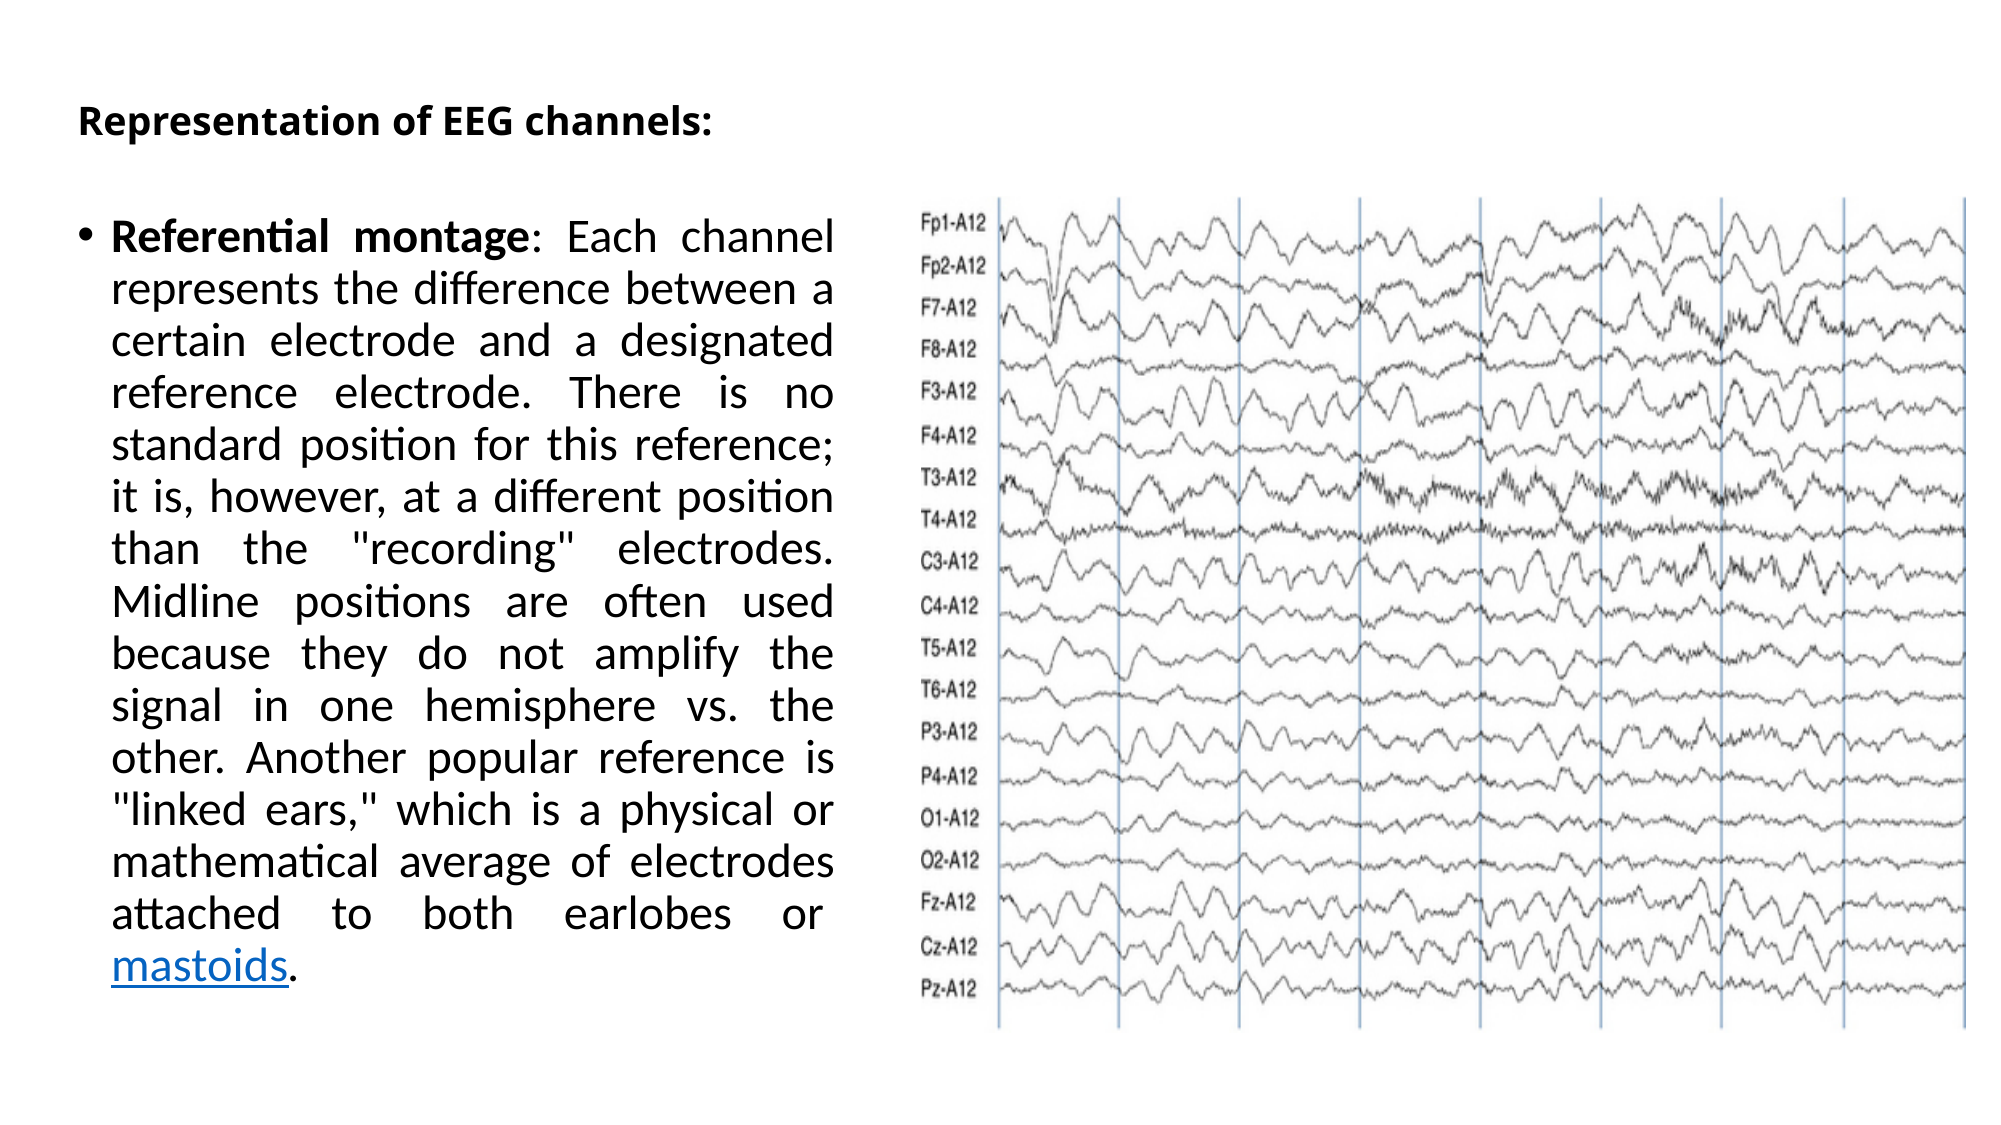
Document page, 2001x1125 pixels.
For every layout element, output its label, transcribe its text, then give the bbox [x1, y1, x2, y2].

list Referential montage: Each channel represents the difference between a certain electrode and a designated reference electrode. There is no standard position for this reference; it is, however, at a different position than the "recording" electrodes. Midline positions are often used because they do not amplify the signal in one hemisphere vs. the other. Another popular reference is "linked ears," which is a physical or mathematical average of electrodes attached to both earlobes or mastoids. [62, 203, 851, 1042]
picture [921, 196, 1966, 1033]
title Representation of EEG channels: [62, 50, 1788, 200]
